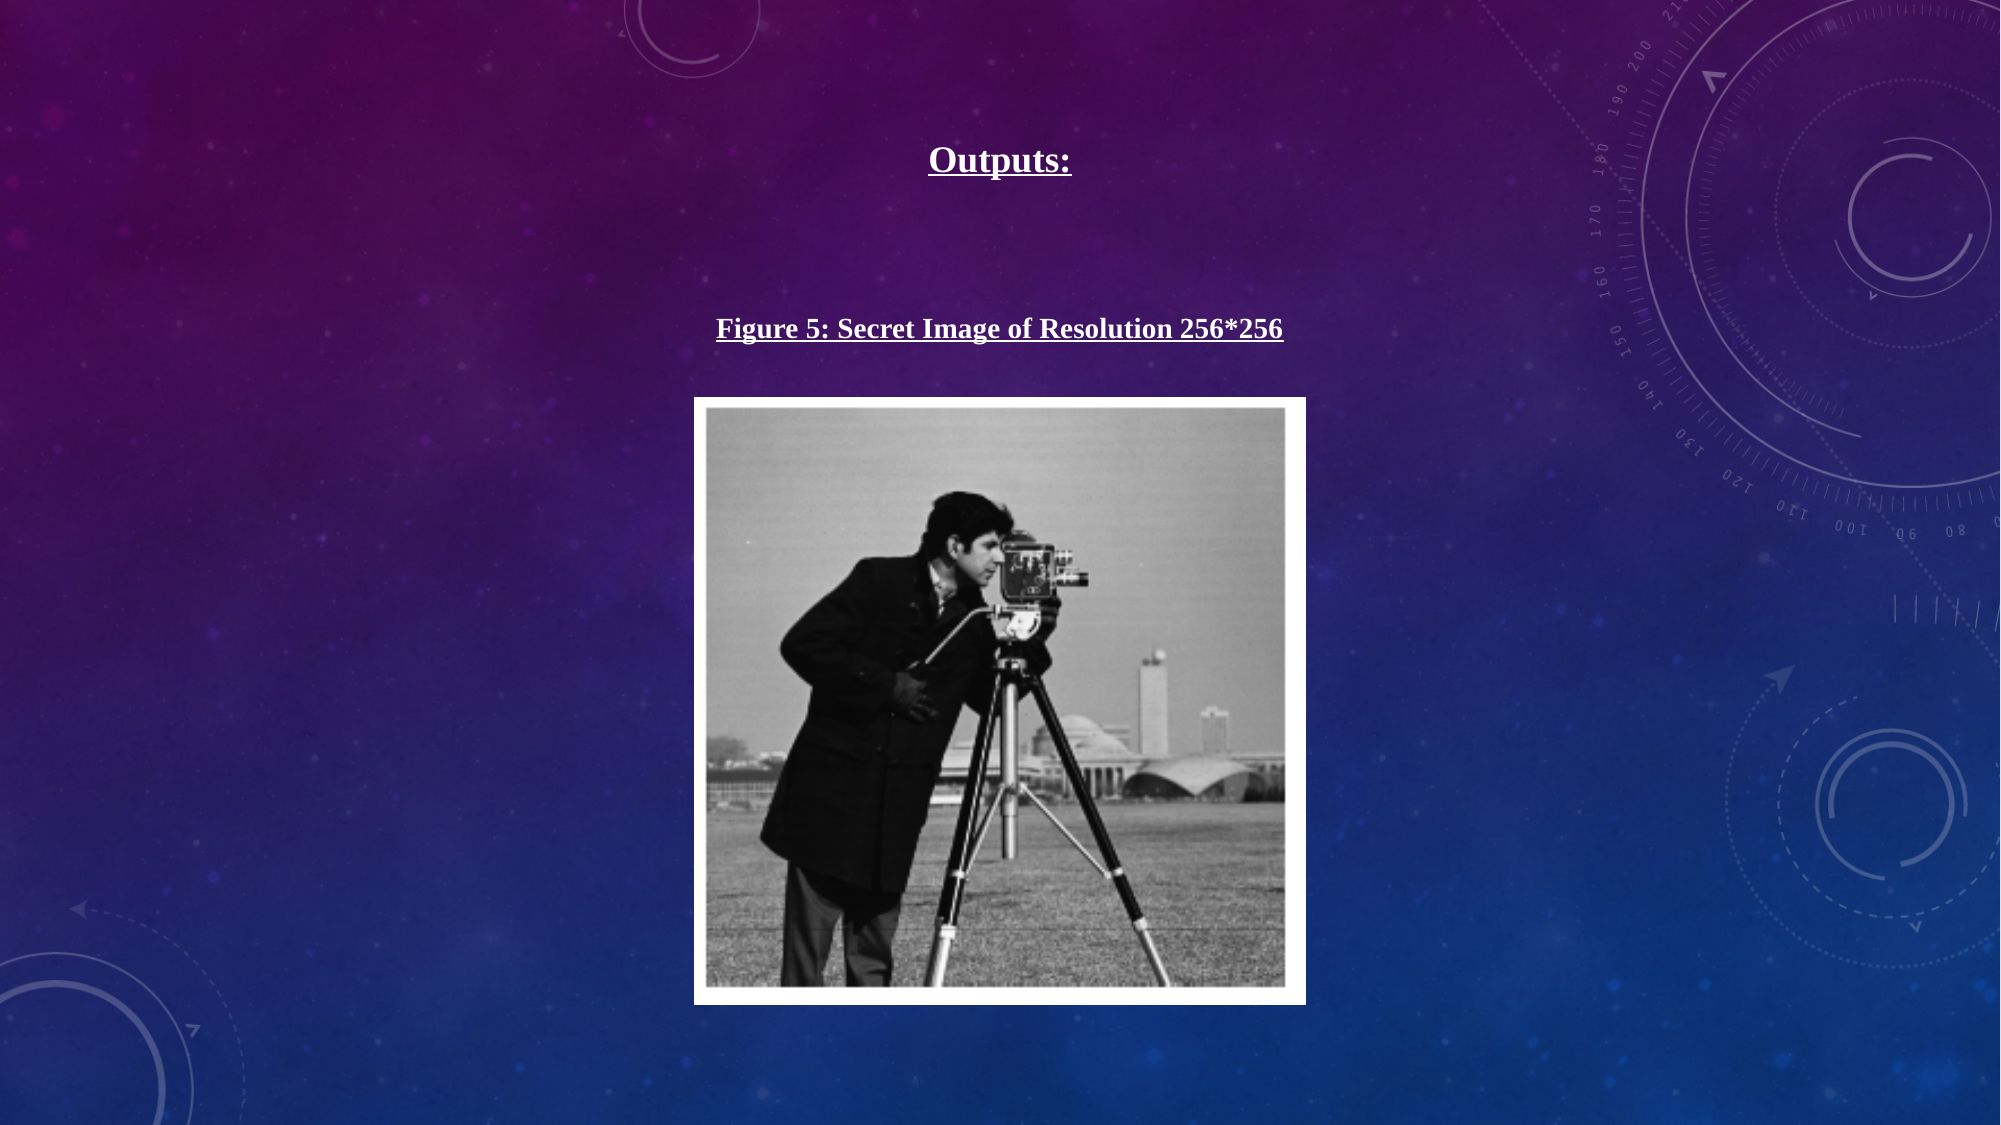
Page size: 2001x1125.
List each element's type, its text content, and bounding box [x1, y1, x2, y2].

picture [0, 0, 2001, 1125]
text_box Figure 5: Secret Image of Resolution 256*256 [694, 301, 1306, 396]
text_box Outputs: [803, 127, 1197, 233]
